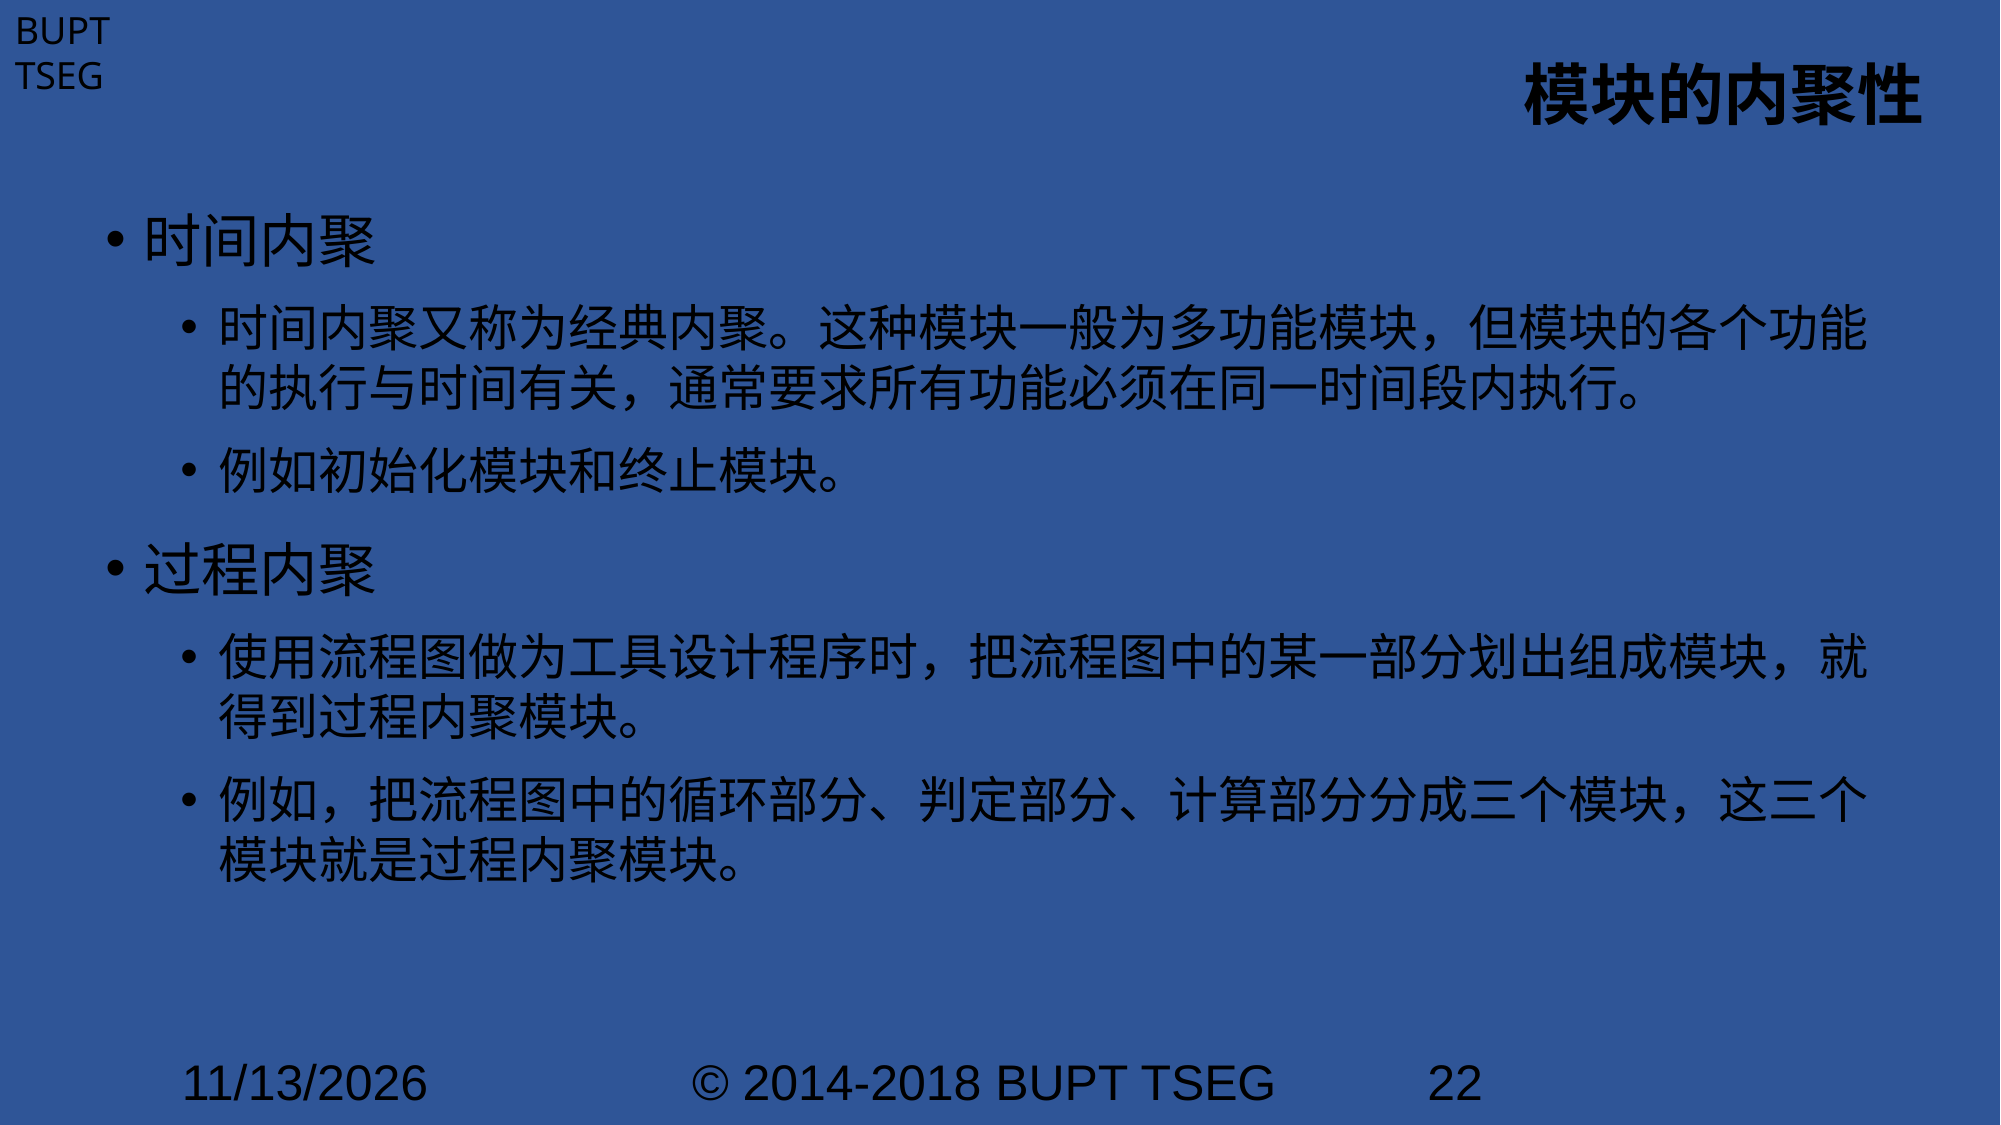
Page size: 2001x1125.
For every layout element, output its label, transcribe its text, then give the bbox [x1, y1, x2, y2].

footer © 2014-2018 BUPT TSEG [677, 1042, 1353, 1103]
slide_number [167, 1042, 618, 1103]
title 模块的内聚性 [244, 45, 1940, 152]
list 时间内聚 时间内聚又称为经典内聚。这种模块一般为多功能模块，但模块的各个功能的执行与时间有关，通常要求所有功能必须在同一时间段内执行。 例如初始化模块和终止模块。 过程内聚 使用流程图做为工具设计程序时，把流程图中的某一部分划出组成模块，就得到过程内聚模块。 例如，把流程图中的循环部分、判定部分、计算部分分成三个模块，这三个模块就是过程内聚模块。 [90, 196, 1910, 1014]
slide_number 22 [1412, 1042, 1863, 1103]
